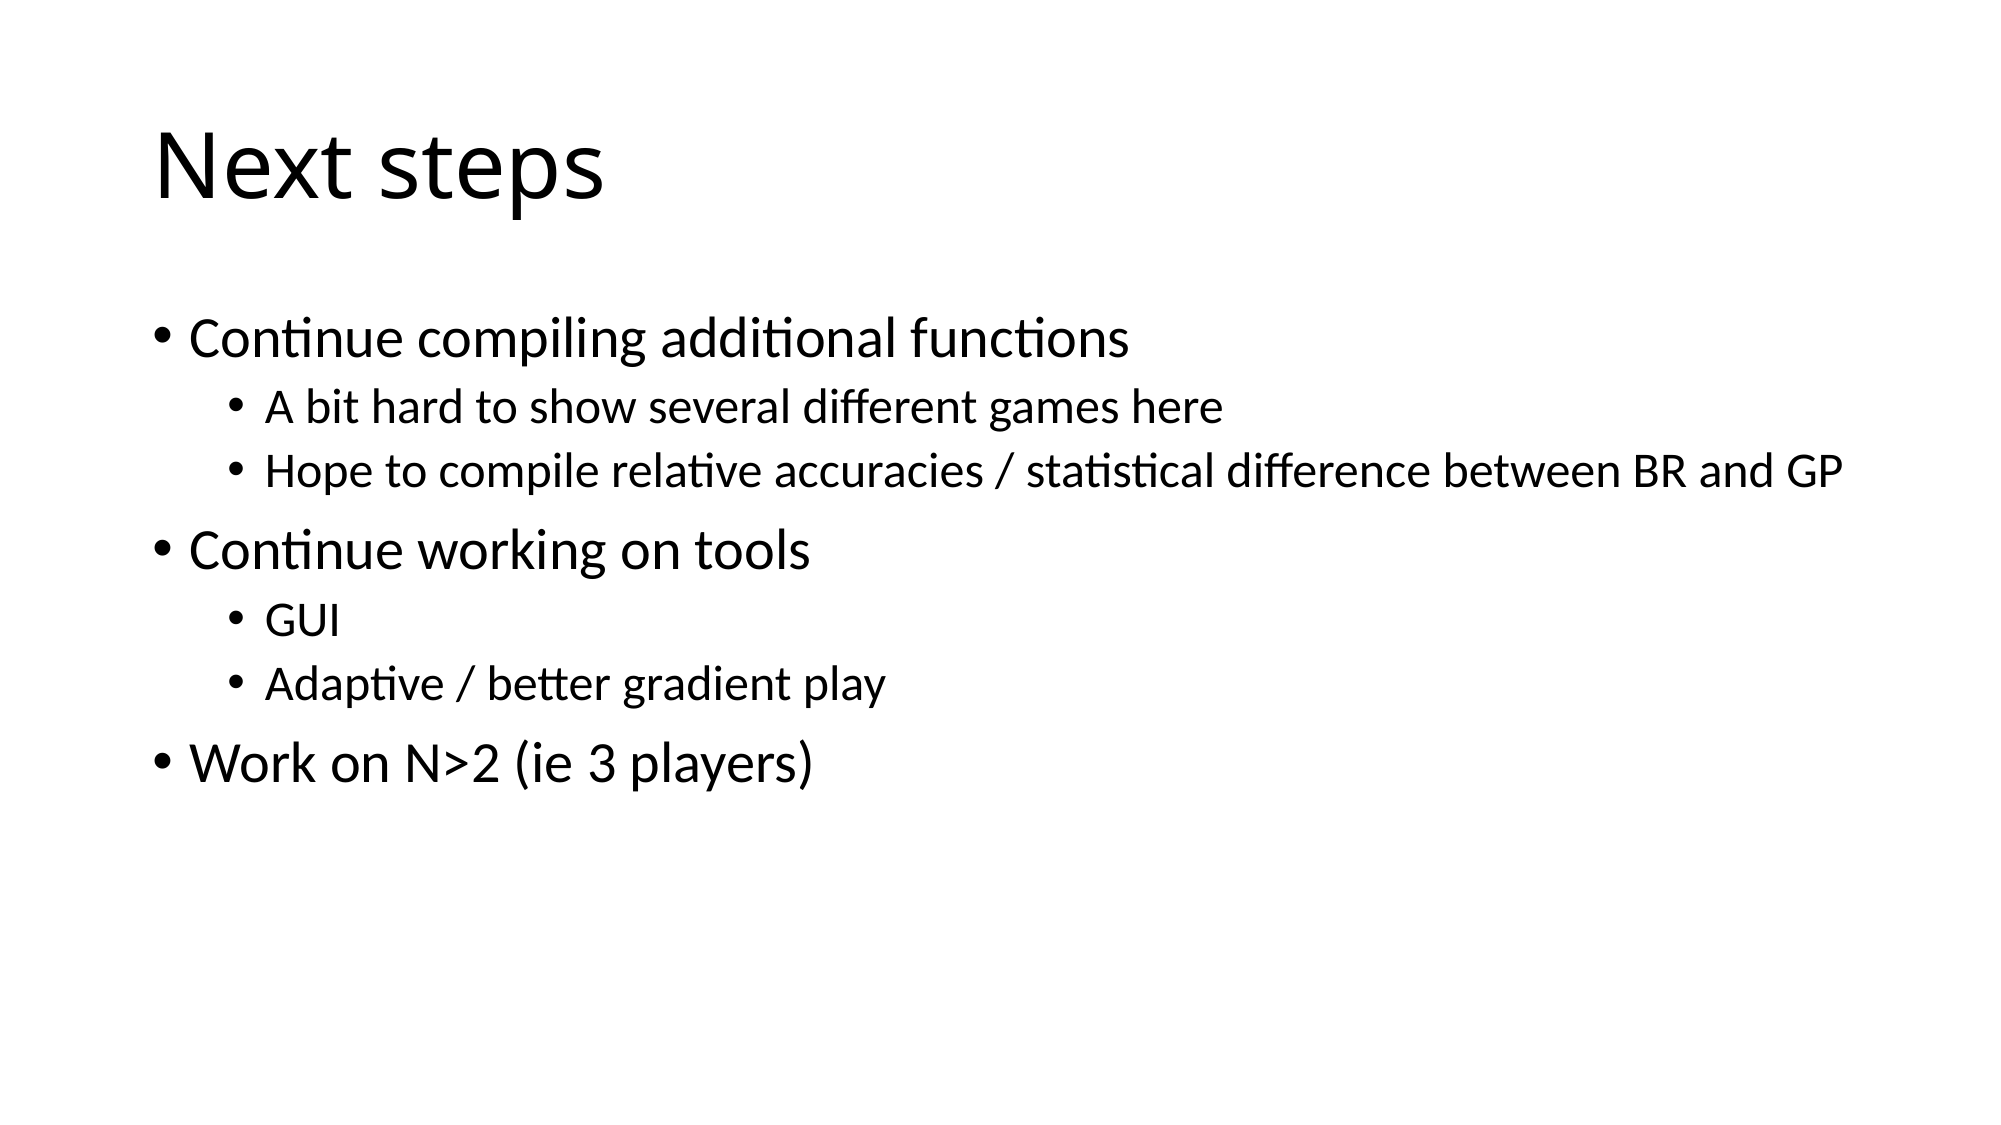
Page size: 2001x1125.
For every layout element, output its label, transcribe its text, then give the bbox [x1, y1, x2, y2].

list Continue compiling additional functions A bit hard to show several different games here Hope to compile relative accuracies / statistical difference between BR and GP Continue working on tools GUI Adaptive / better gradient play Work on N>2 (ie 3 players) [137, 299, 1863, 1014]
title Next steps [137, 59, 1863, 278]
